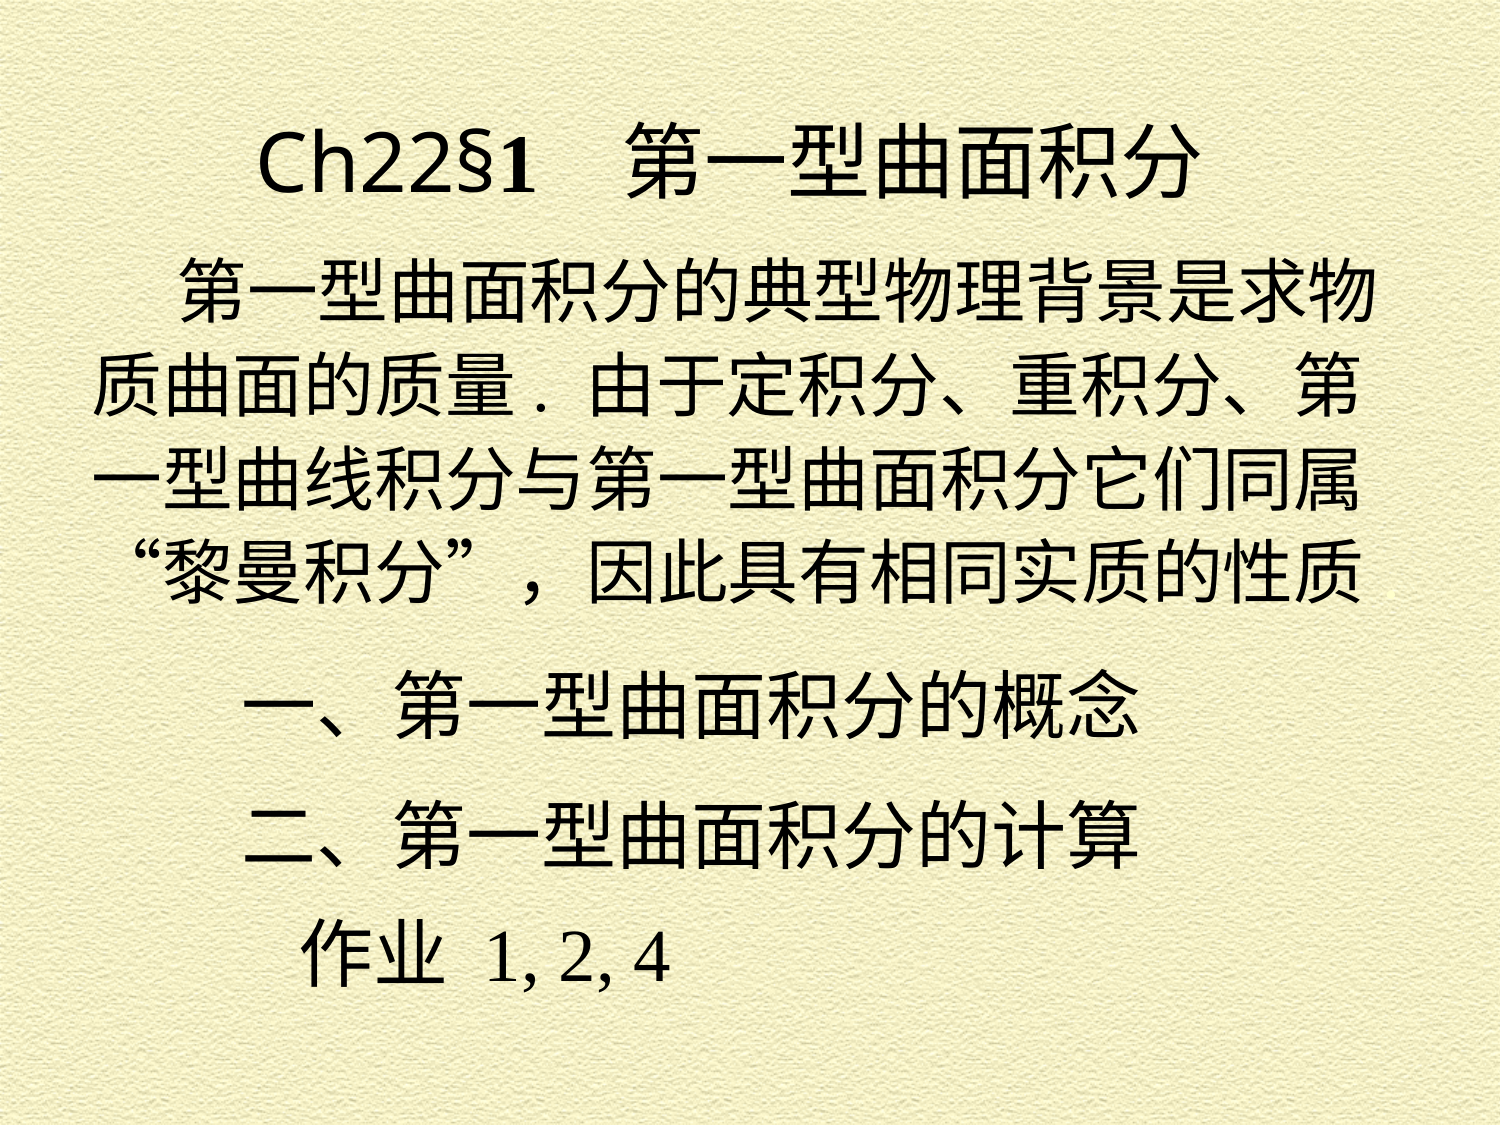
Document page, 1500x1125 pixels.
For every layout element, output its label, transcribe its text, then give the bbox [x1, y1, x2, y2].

text_box Ch22§1 第一型曲面积分 [240, 101, 1238, 217]
text_box 二、第一型曲面积分的计算 [226, 781, 1156, 886]
text_box 作业 1, 2, 4 [284, 899, 686, 1005]
text_box 第一型曲面积分的典型物理背景是求物 质曲面的质量. 由于定积分、重积分、第一型曲线积分与第一型曲面积分它们同属“黎曼积分”，因此具有相同实质的性质. [76, 226, 1430, 620]
text_box 一、第一型曲面积分的概念 [226, 651, 1156, 756]
picture [0, 0, 1500, 1125]
